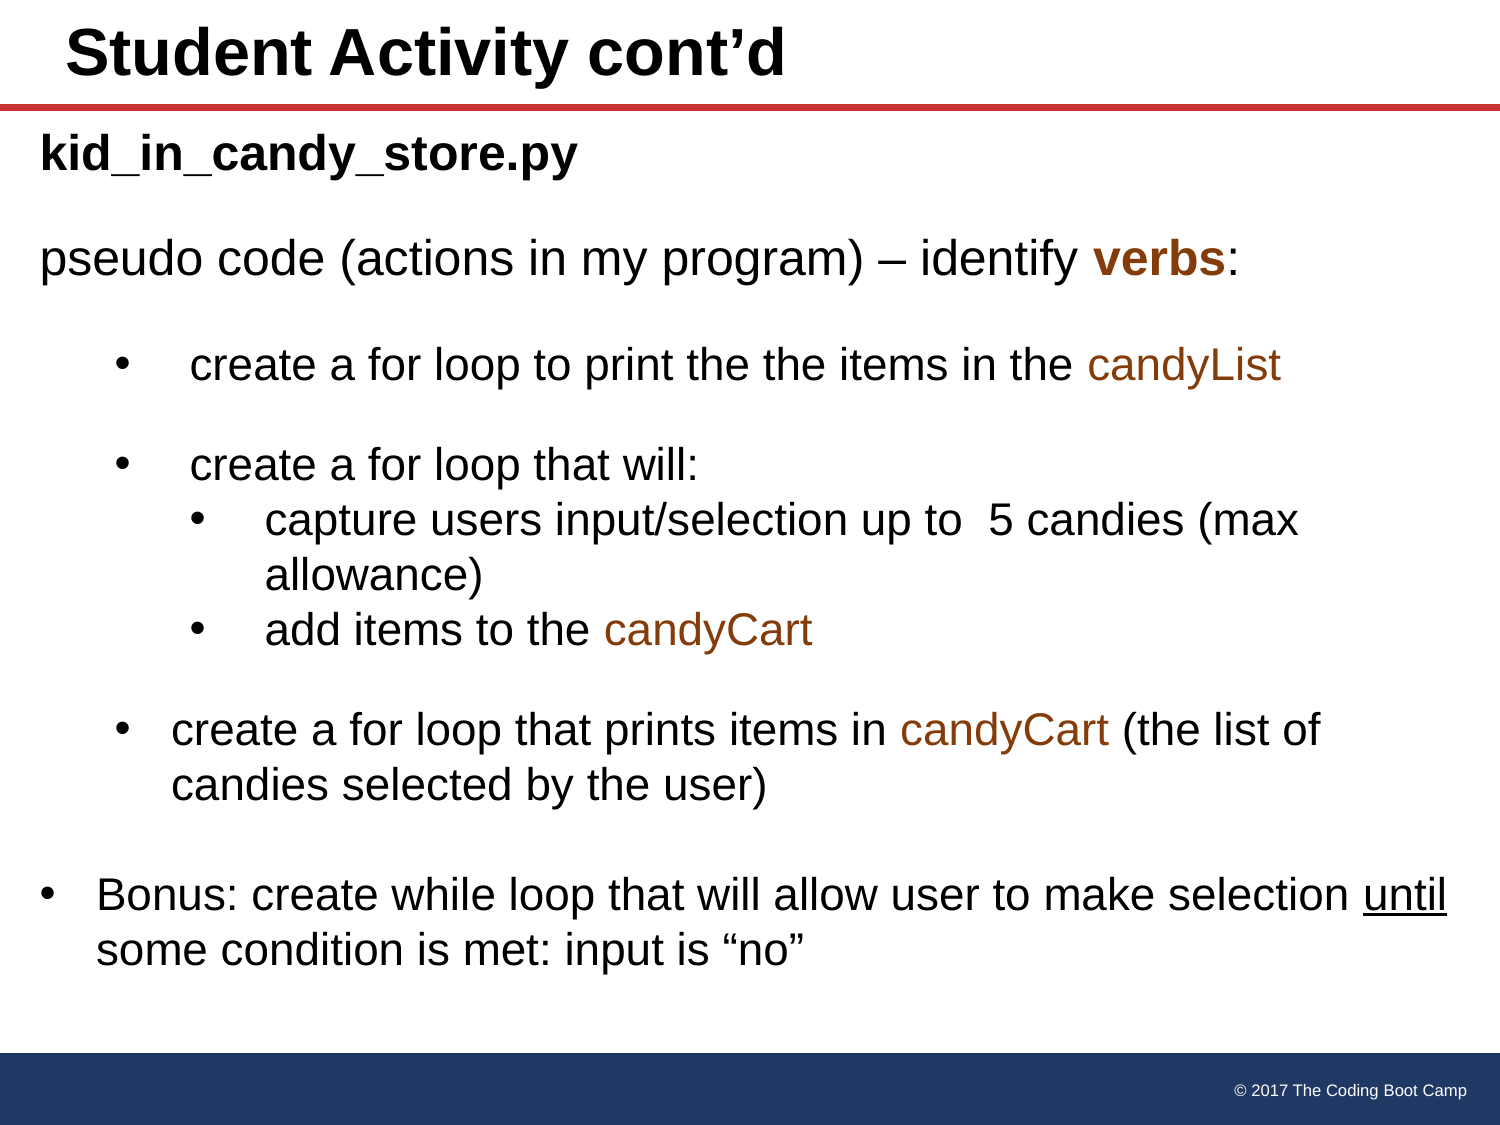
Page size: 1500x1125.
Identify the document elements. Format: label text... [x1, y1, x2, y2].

text_box kid_in_candy_store.py pseudo code (actions in my program) – identify verbs: create a for loop to print the the items in the candyList create a for loop that will: capture users input/selection up to 5 candies (max allowance) add items to the candyCart create a for loop that prints items in candyCart (the list of candies selected by the user) Bonus: create while loop that will allow user to make selection until some condition is met: input is “no” [24, 112, 1463, 983]
title Student Activity cont’d [50, 0, 948, 108]
